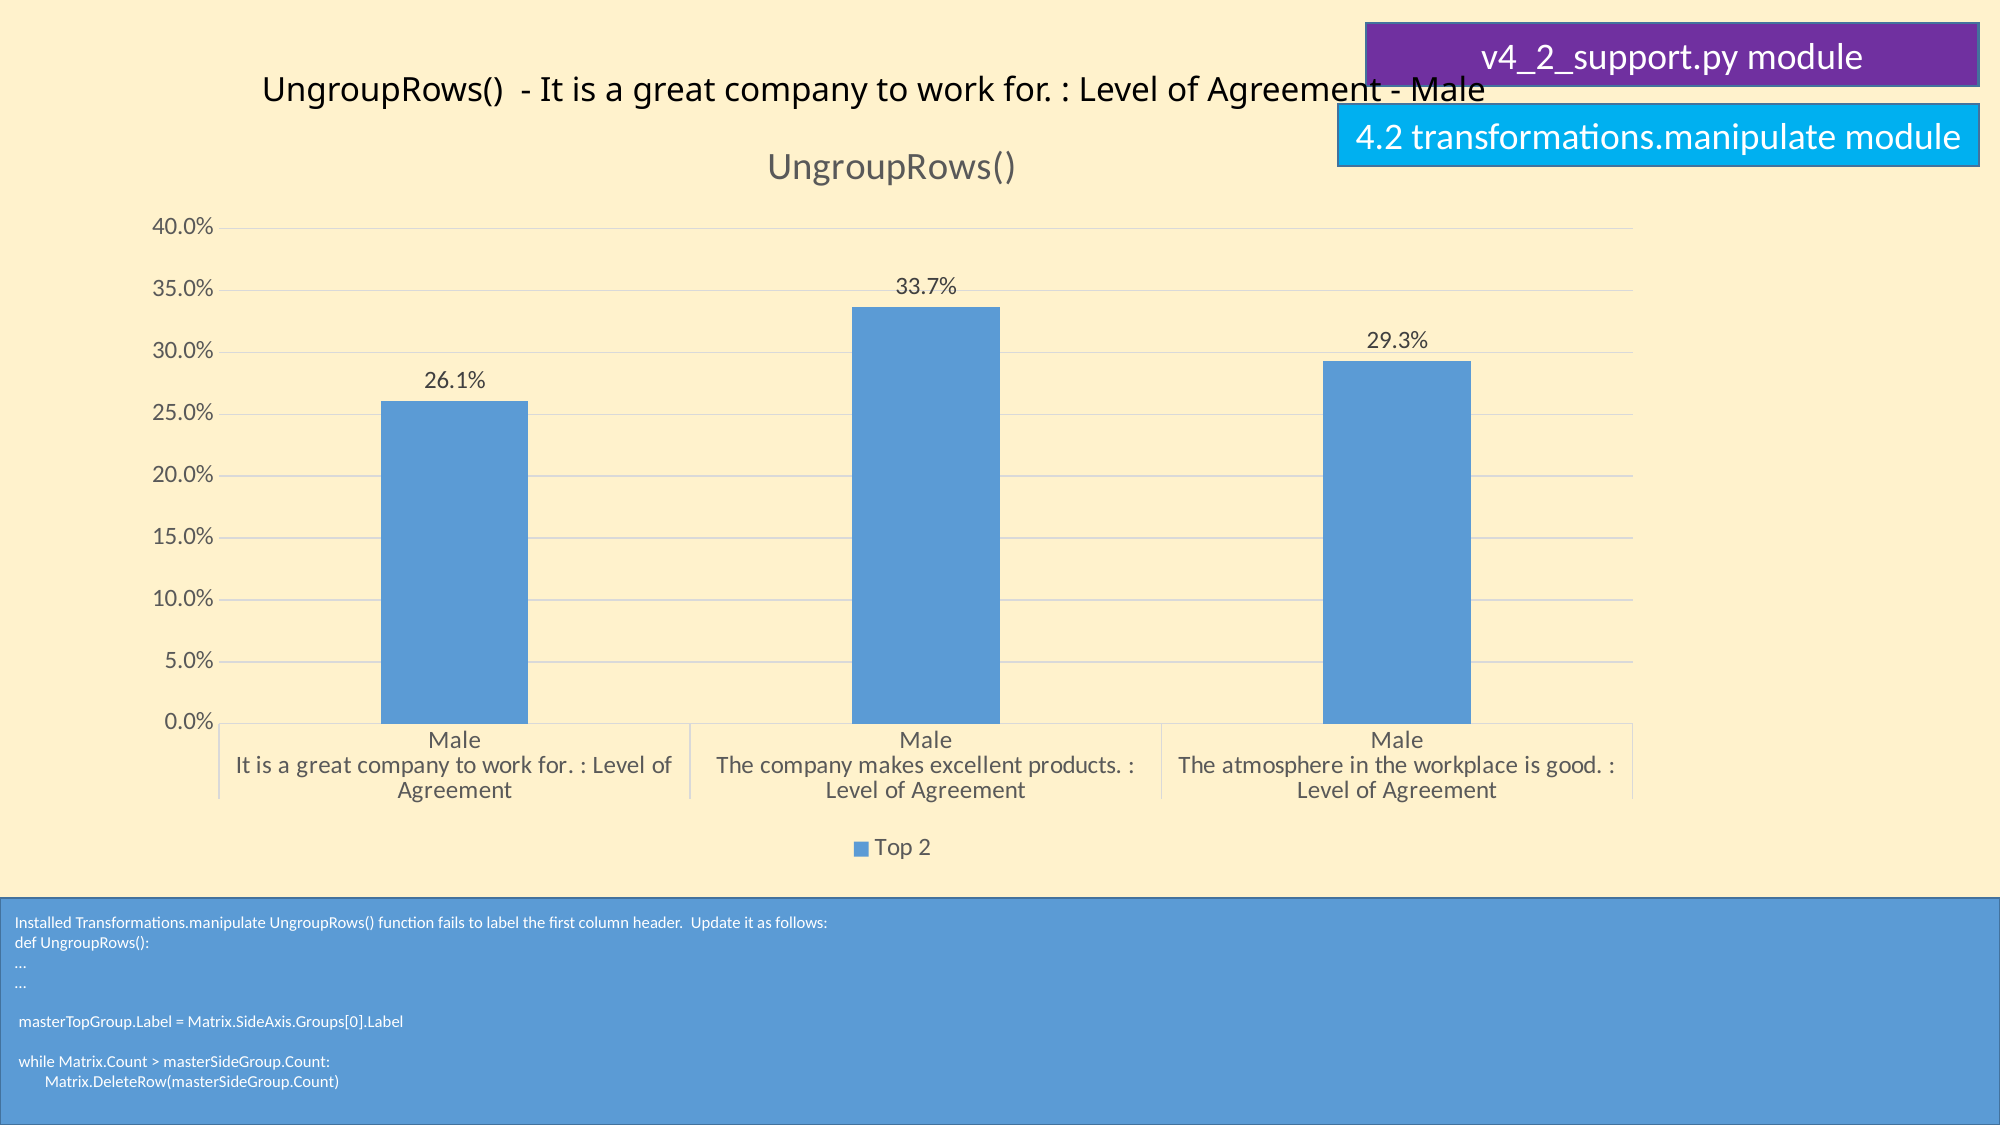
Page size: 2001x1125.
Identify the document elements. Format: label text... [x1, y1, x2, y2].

title UngroupRows() - It is a great company to work for. : Level of Agreement - Male [246, 1, 1747, 115]
text_box Installed Transformations.manipulate UngroupRows() function fails to label the first column header. Update it as follows: def UngroupRows(): … … masterTopGroup.Label = Matrix.SideAxis.Groups[0].Label while Matrix.Count > masterSideGroup.Count: Matrix.DeleteRow(masterSideGroup.Count) [0, 897, 2000, 1125]
text_box 4.2 transformations.manipulate module [1337, 103, 1980, 167]
chart [121, 115, 1664, 868]
